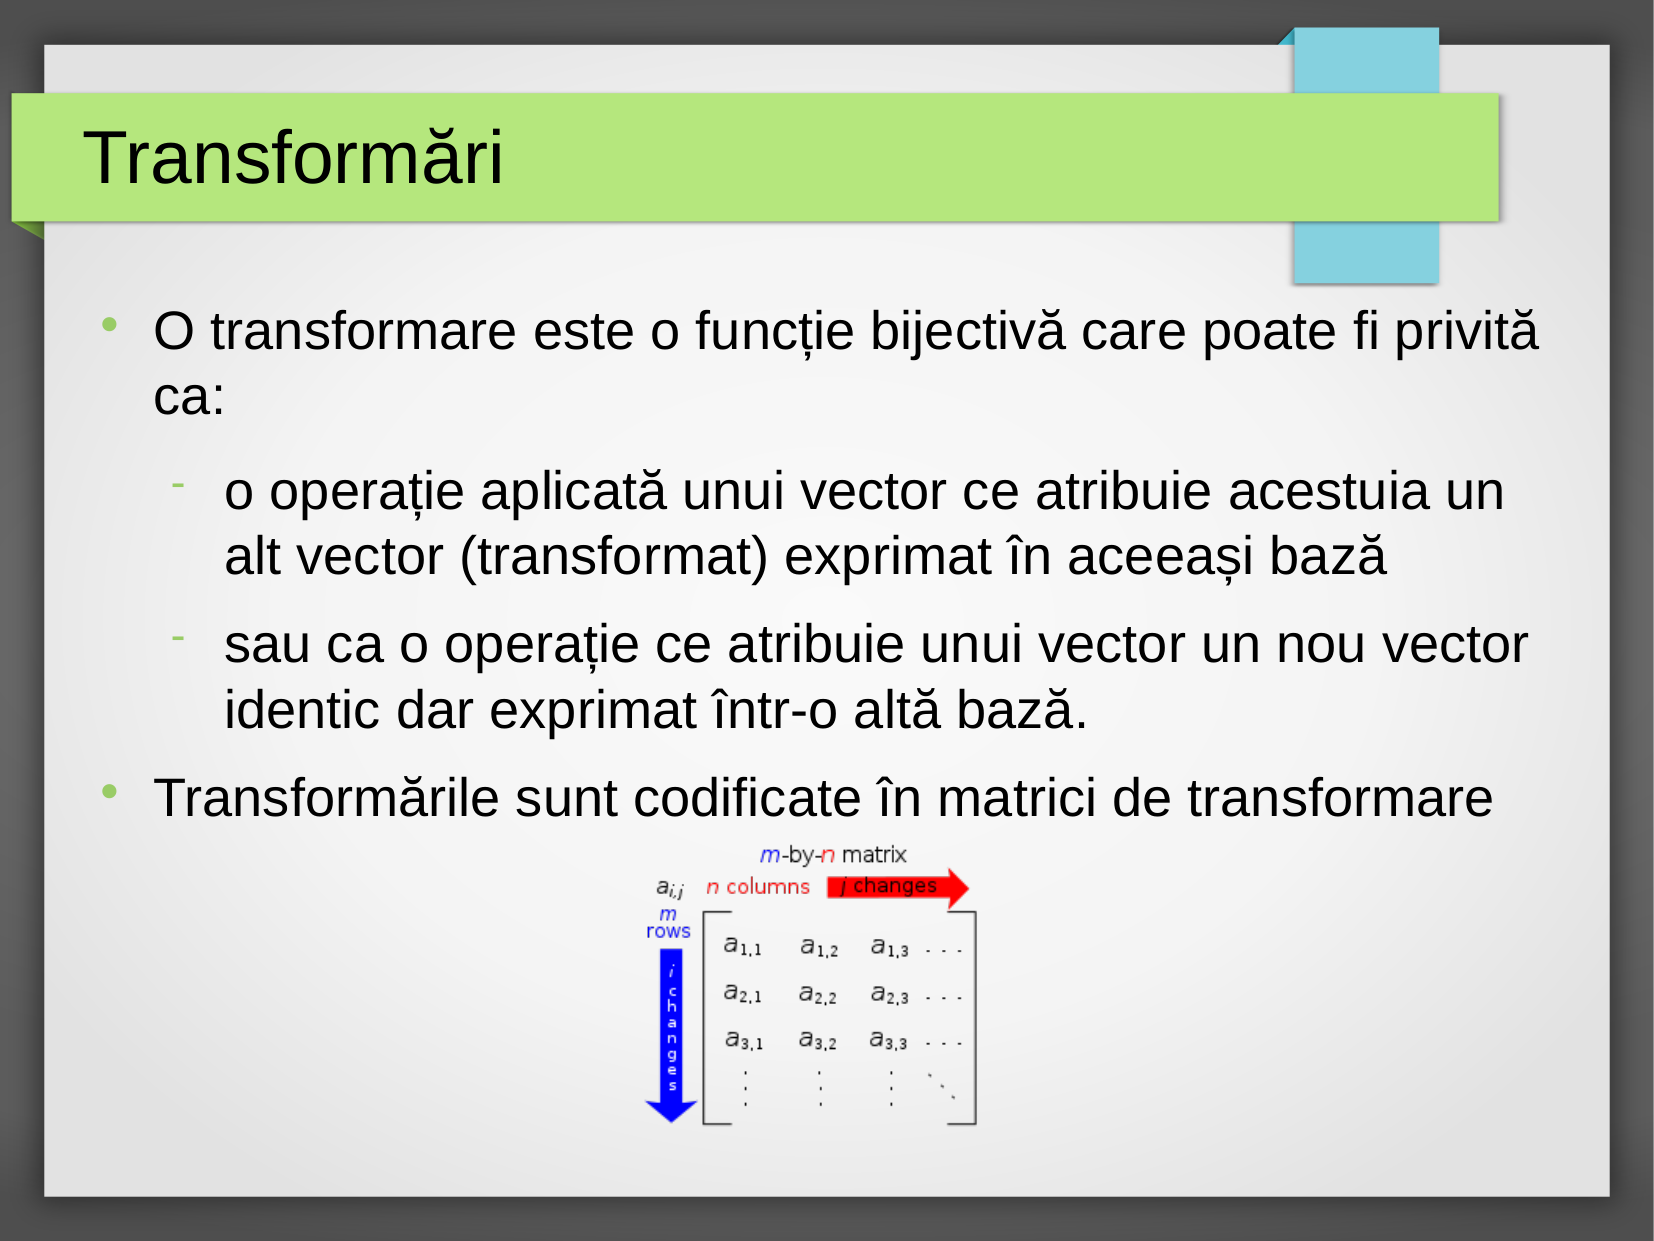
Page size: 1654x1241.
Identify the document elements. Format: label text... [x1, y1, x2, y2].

picture [0, 0, 1654, 1241]
text_box O transformare este o funcție bijectivă care poate fi privită ca: o operație aplicată unui vector ce atribuie acestuia un alt vector (transformat) exprimat în aceeași bază sau ca o operație ce atribuie unui vector un nou vector identic dar exprimat într-o altă bază. Transformările sunt codificate în matrici de transformare [82, 295, 1571, 1015]
text_box Transformări [82, 94, 1264, 213]
